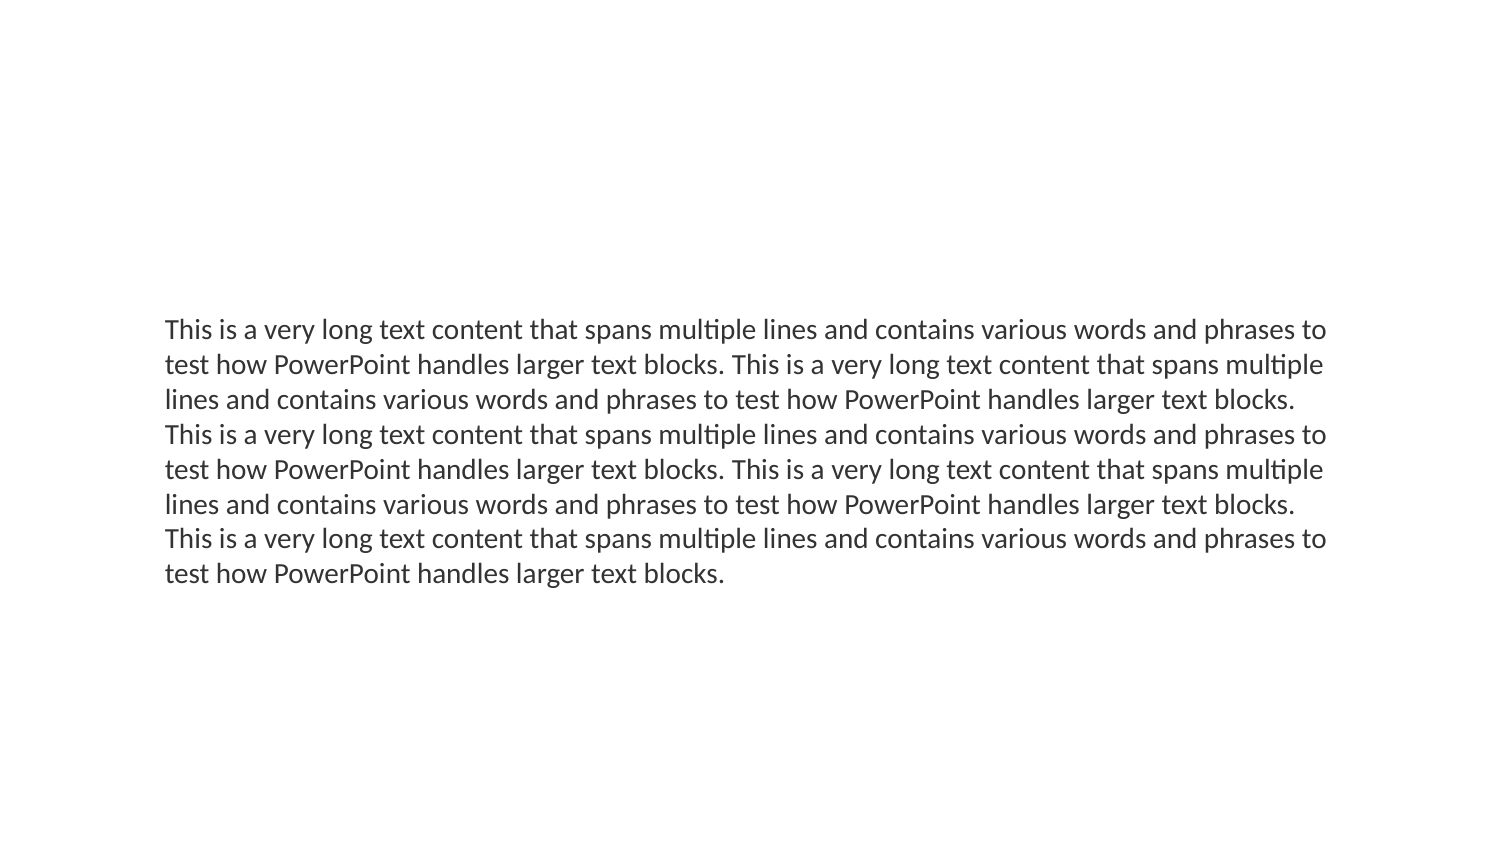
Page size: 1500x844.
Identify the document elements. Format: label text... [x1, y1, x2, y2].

text_box This is a very long text content that spans multiple lines and contains various words and phrases to test how PowerPoint handles larger text blocks. This is a very long text content that spans multiple lines and contains various words and phrases to test how PowerPoint handles larger text blocks. This is a very long text content that spans multiple lines and contains various words and phrases to test how PowerPoint handles larger text blocks. This is a very long text content that spans multiple lines and contains various words and phrases to test how PowerPoint handles larger text blocks. This is a very long text content that spans multiple lines and contains various words and phrases to test how PowerPoint handles larger text blocks. [149, 149, 1350, 750]
